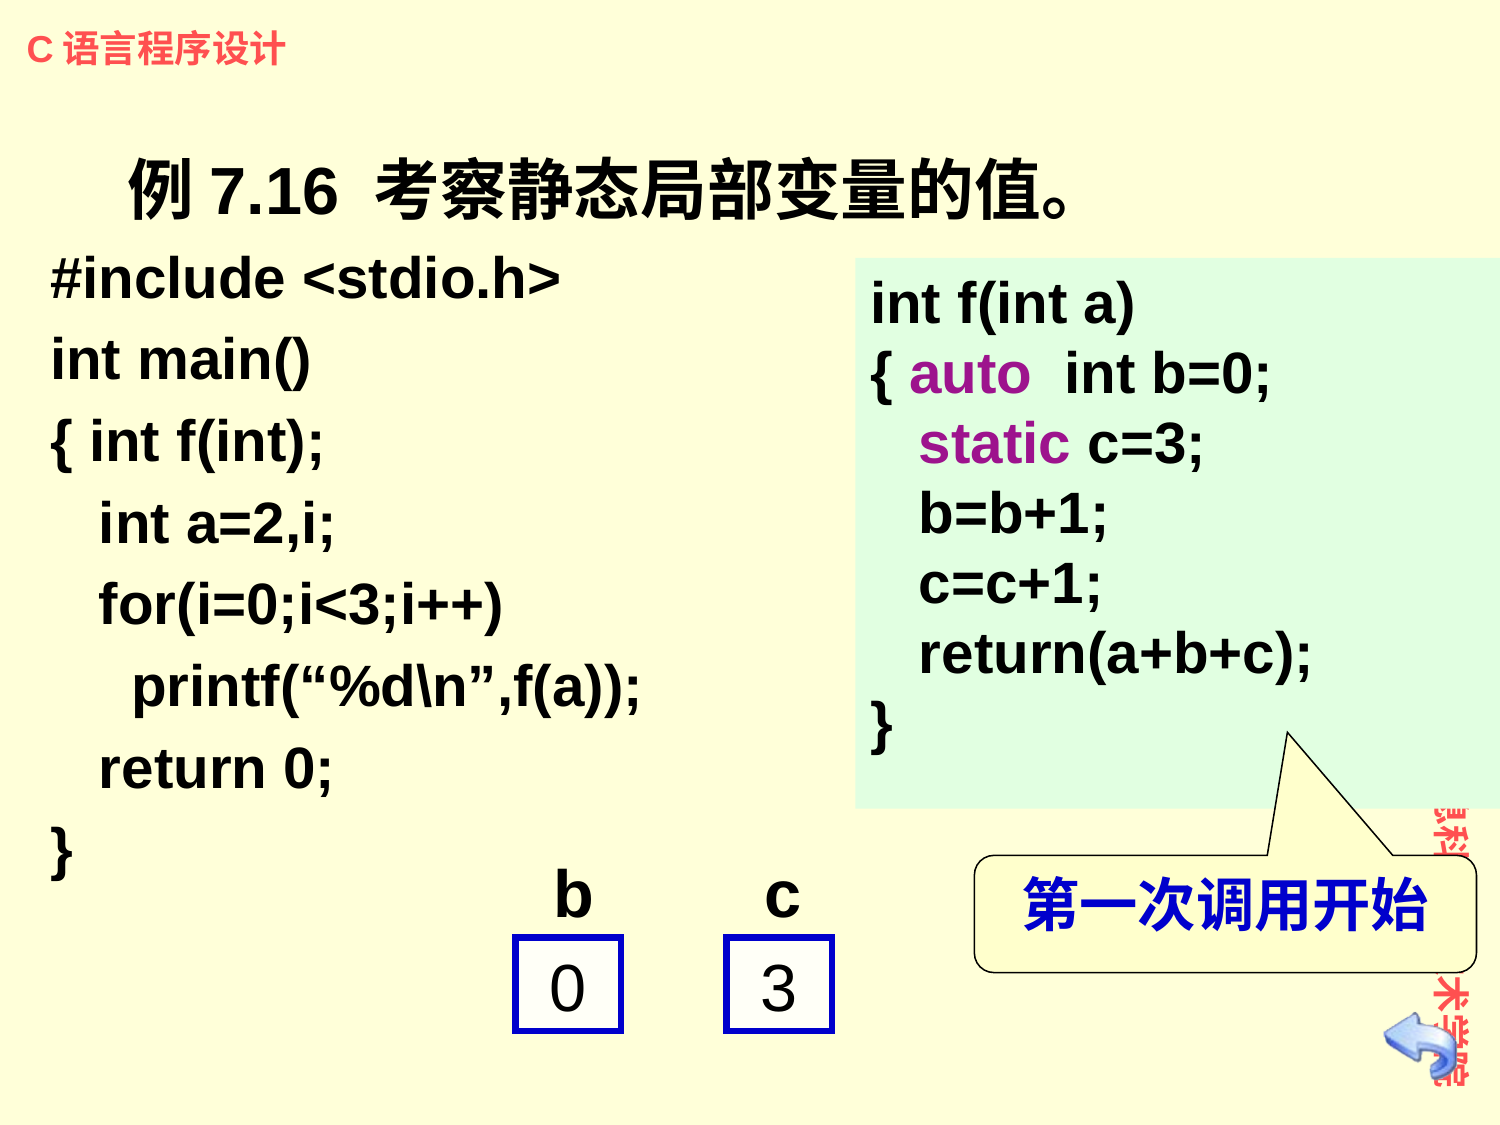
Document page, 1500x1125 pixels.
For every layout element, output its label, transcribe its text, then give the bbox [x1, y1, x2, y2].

text_box 0 [515, 937, 621, 1032]
list 例7.16 考察静态局部变量的值。 #include <stdio.h> int main() { int f(int); int a=2,i; for(i=0;i<3;i++) printf(“%d\n”,f(a)); return 0; } [35, 140, 1184, 938]
text_box 3 [726, 937, 832, 1032]
picture [1382, 1007, 1461, 1086]
text_box b [539, 843, 610, 939]
text_box int f(int a) { auto int b=0; static c=3; b=b+1; c=c+1; return(a+b+c); } [855, 257, 1500, 809]
text_box c [750, 843, 821, 939]
text_box 第一次调用开始 [974, 732, 1477, 973]
